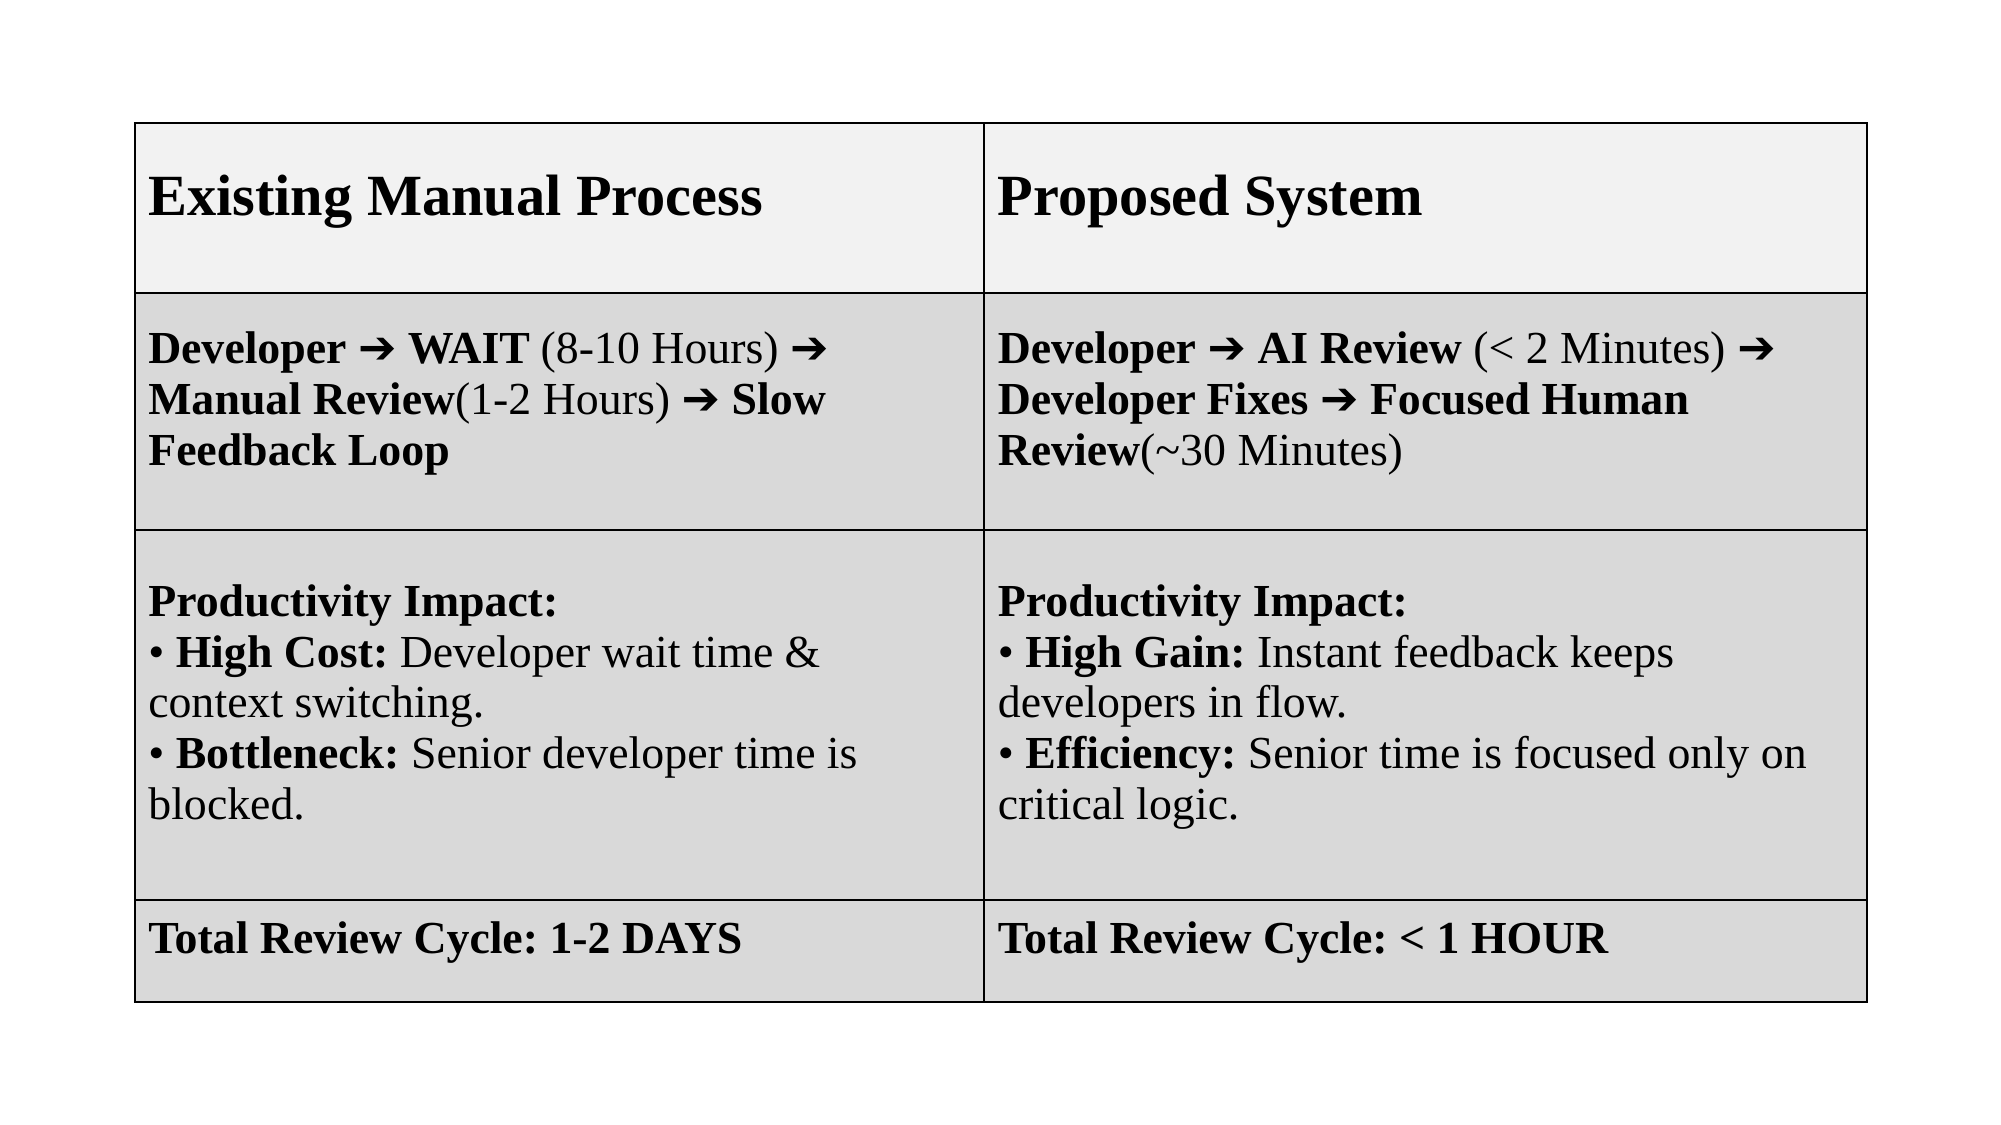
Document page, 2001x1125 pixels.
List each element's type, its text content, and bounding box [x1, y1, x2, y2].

table_cell Total Review Cycle: 1-2 DAYS [136, 901, 983, 1001]
table_header Existing Manual Process [136, 124, 983, 292]
table_cell Developer ➔ AI Review (< 2 Minutes) ➔ Developer Fixes ➔ Focused Human Review(~30 Minutes) [985, 294, 1866, 529]
table_cell Productivity Impact: • High Gain: Instant feedback keeps developers in flow. • Efficiency: Senior time is focused only on critical logic. [985, 531, 1866, 899]
table_cell Total Review Cycle: < 1 HOUR [985, 901, 1866, 1001]
table_cell Developer ➔ WAIT (8-10 Hours) ➔ Manual Review(1-2 Hours) ➔ Slow Feedback Loop [136, 294, 983, 529]
table_cell Productivity Impact: • High Cost: Developer wait time & context switching. • Bottleneck: Senior developer time is blocked. [136, 531, 983, 899]
table_header Proposed System [985, 124, 1866, 292]
